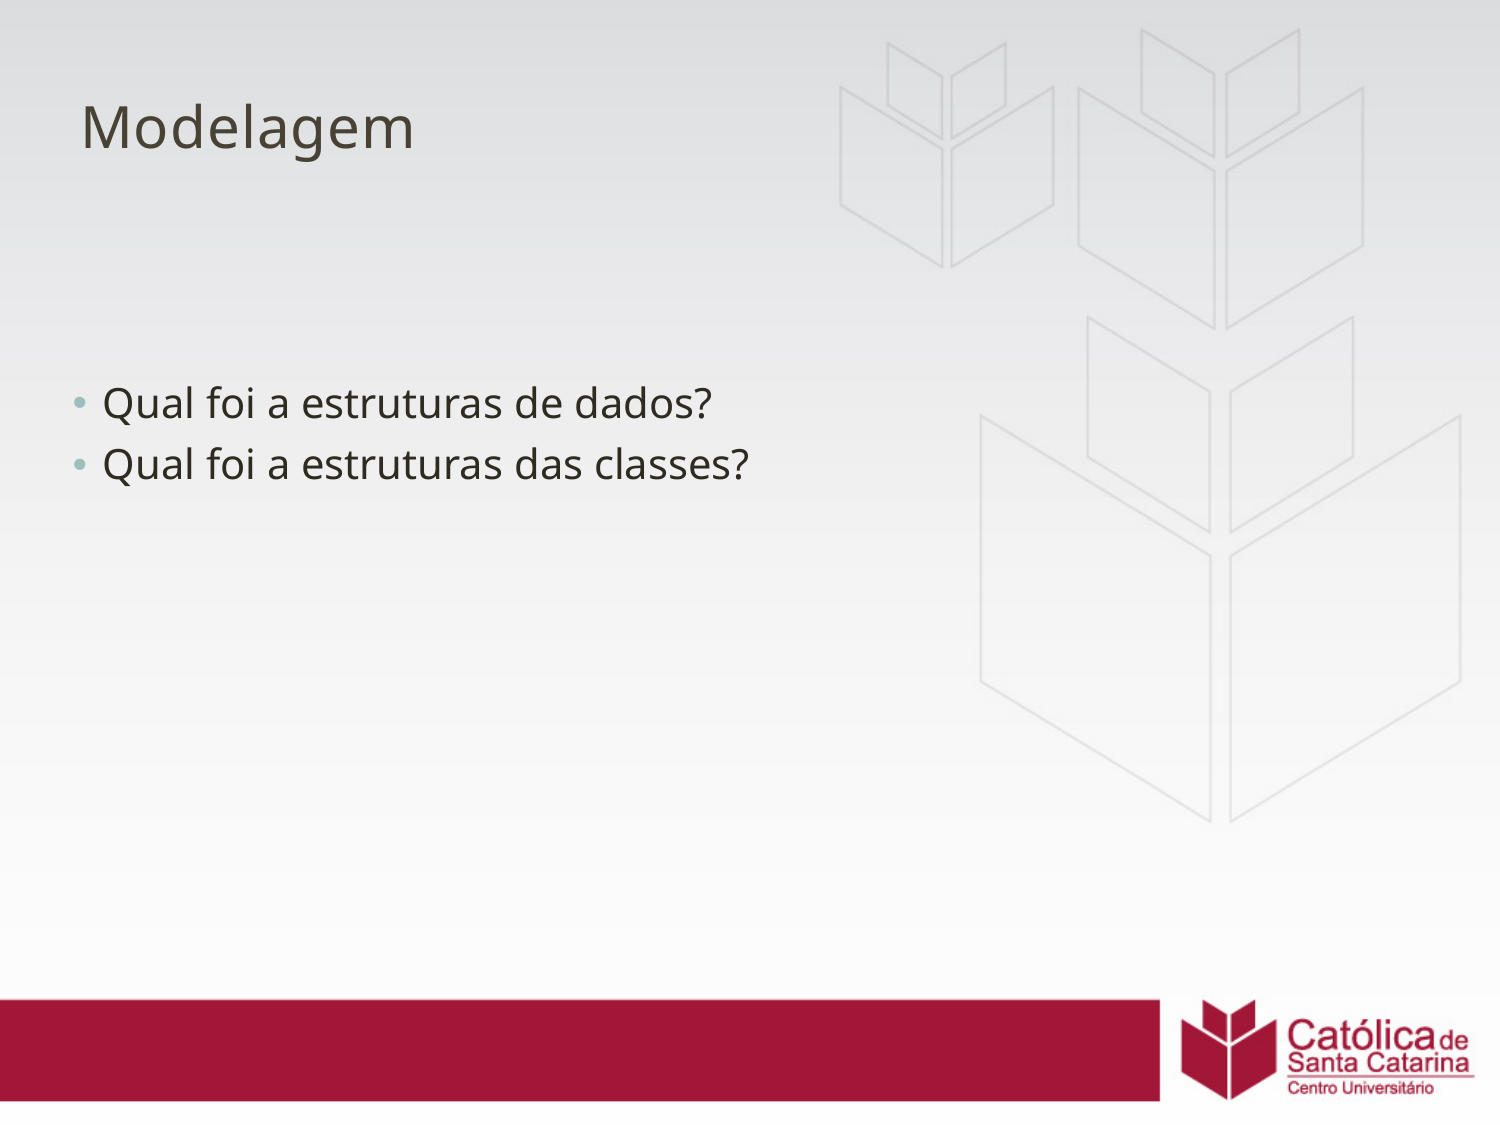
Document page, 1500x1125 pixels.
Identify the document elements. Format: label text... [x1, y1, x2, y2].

picture [0, 0, 1500, 1125]
list Qual foi a estruturas de dados? Qual foi a estruturas das classes? [64, 375, 1436, 1035]
title Modelagem [64, 96, 1436, 342]
